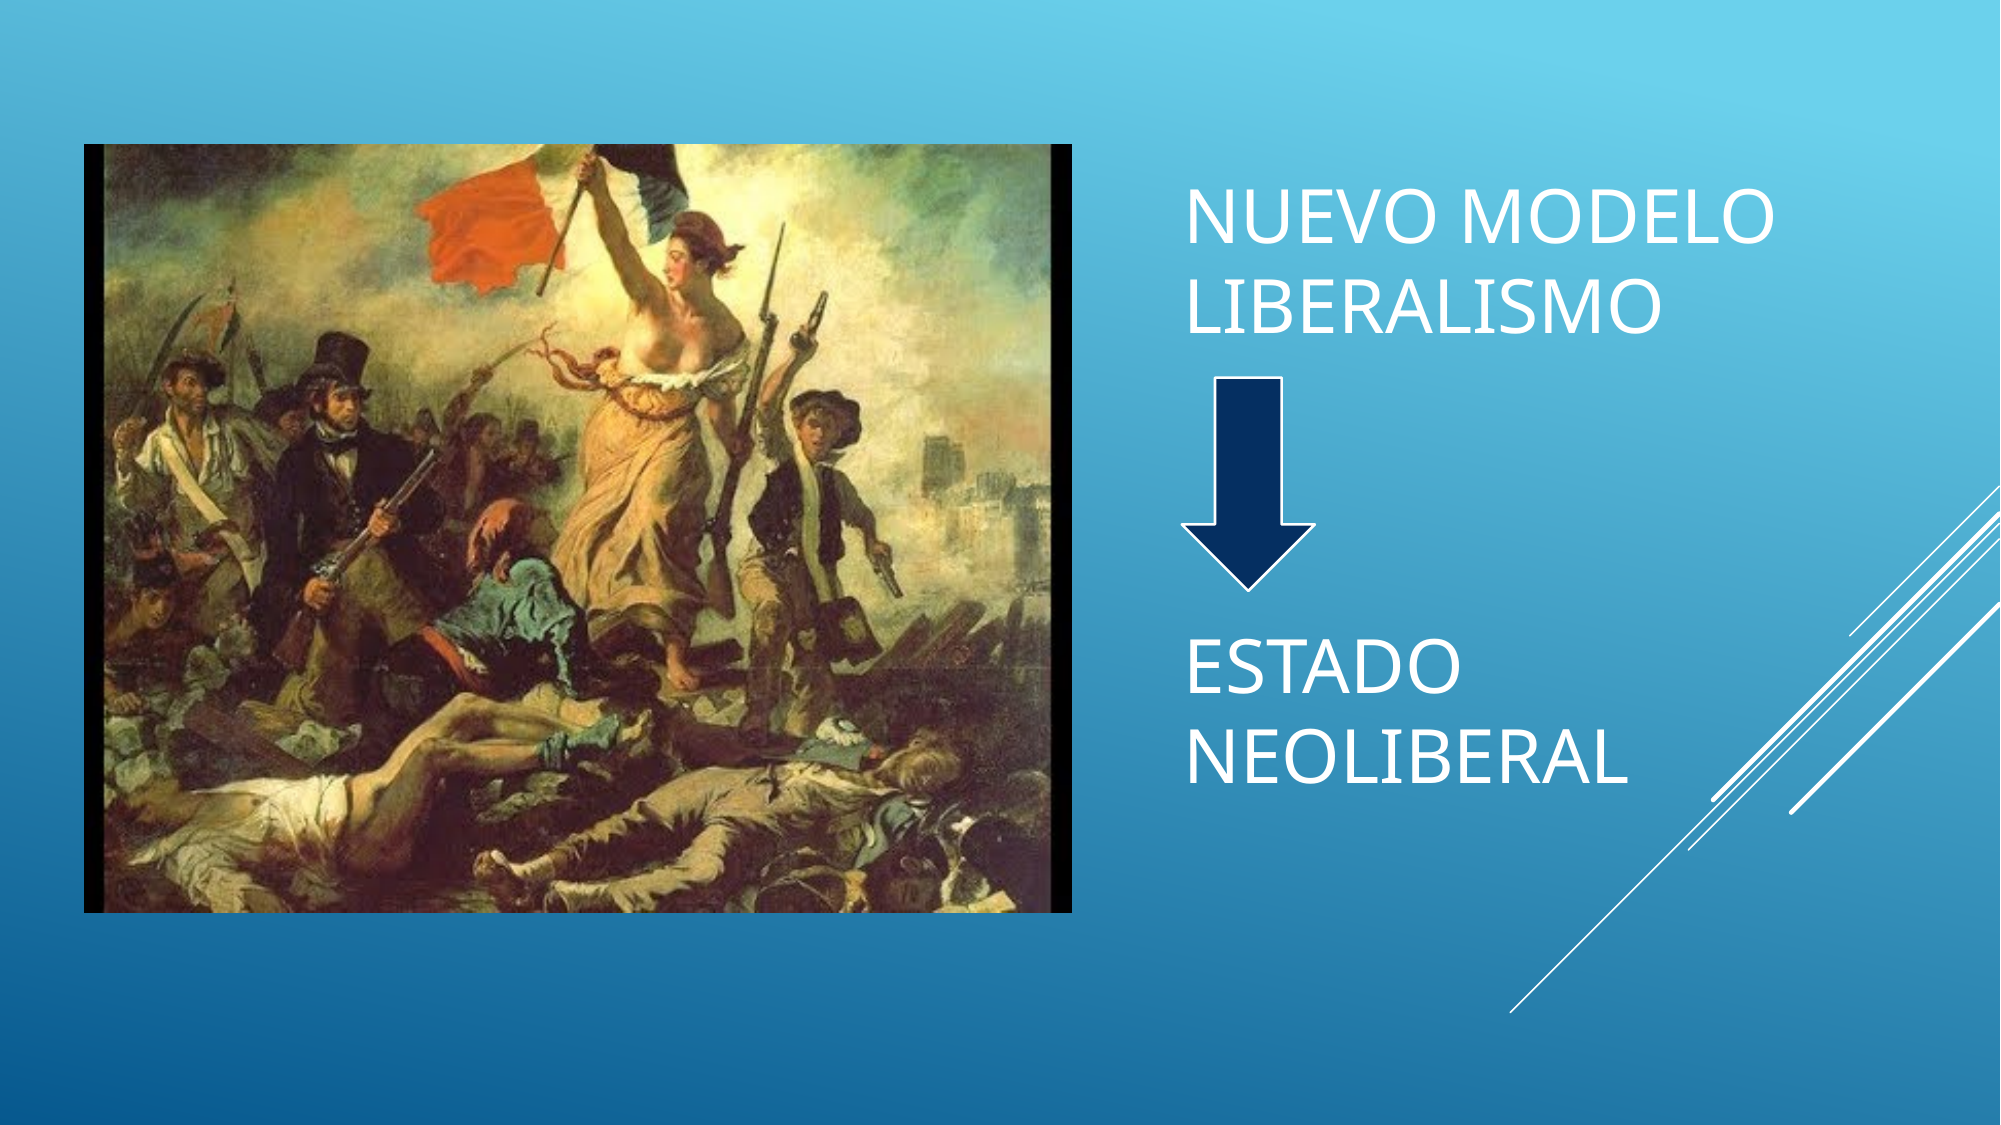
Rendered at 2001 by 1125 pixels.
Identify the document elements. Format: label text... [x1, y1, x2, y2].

text_box [1180, 376, 1317, 592]
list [84, 144, 1072, 913]
title Nuevo modelo Liberalismo estado neoliberal [1168, 144, 1918, 913]
